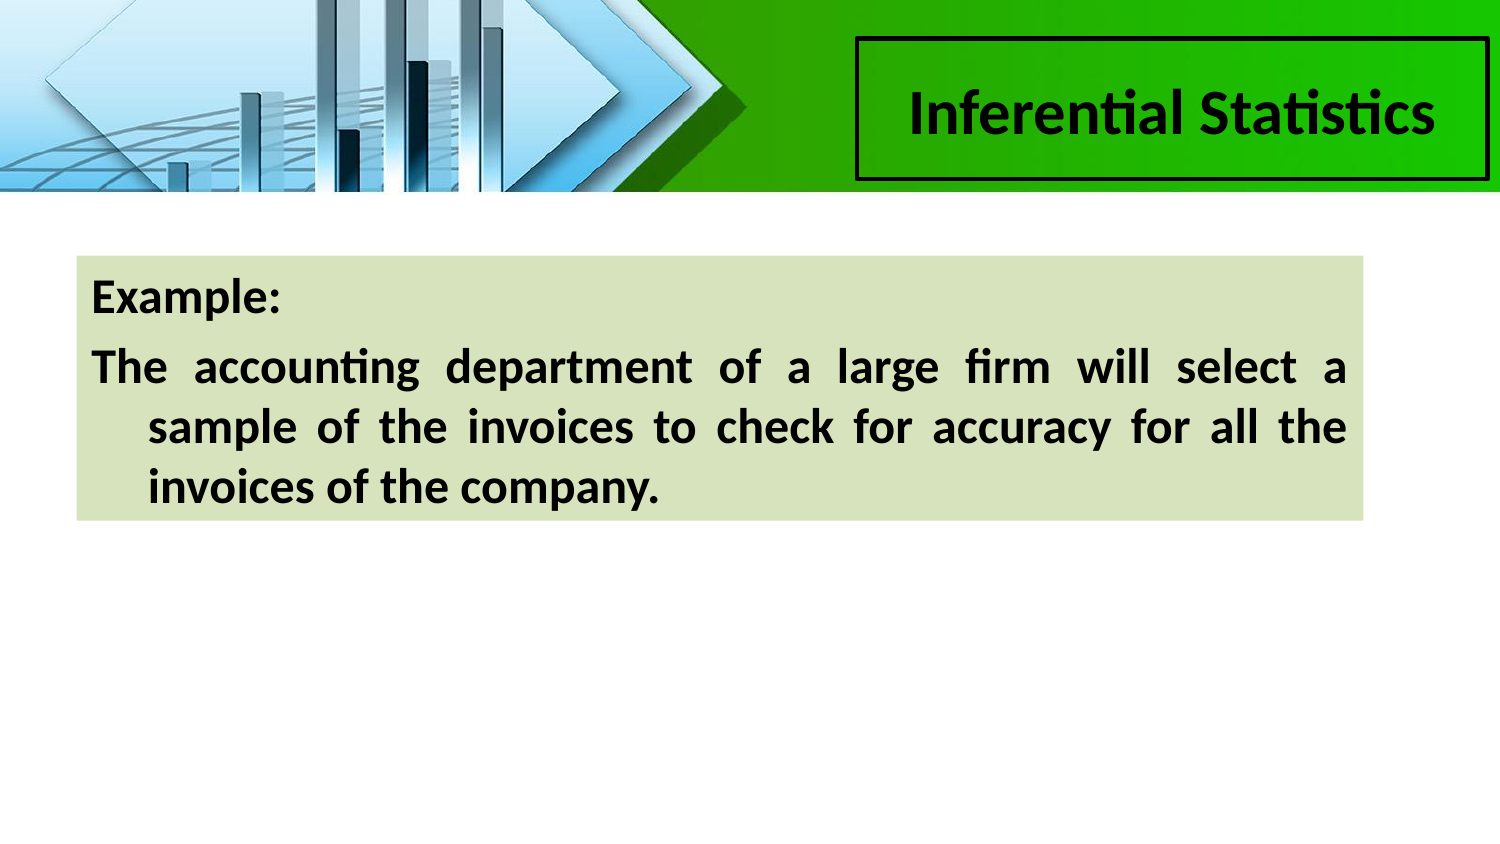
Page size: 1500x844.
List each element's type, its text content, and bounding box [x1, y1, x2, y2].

picture [0, 0, 1500, 844]
text_box Inferential Statistics [857, 38, 1488, 179]
text_box Example: The accounting department of a large firm will select a sample of the invoices to check for accuracy for all the invoices of the company. [76, 255, 1364, 521]
